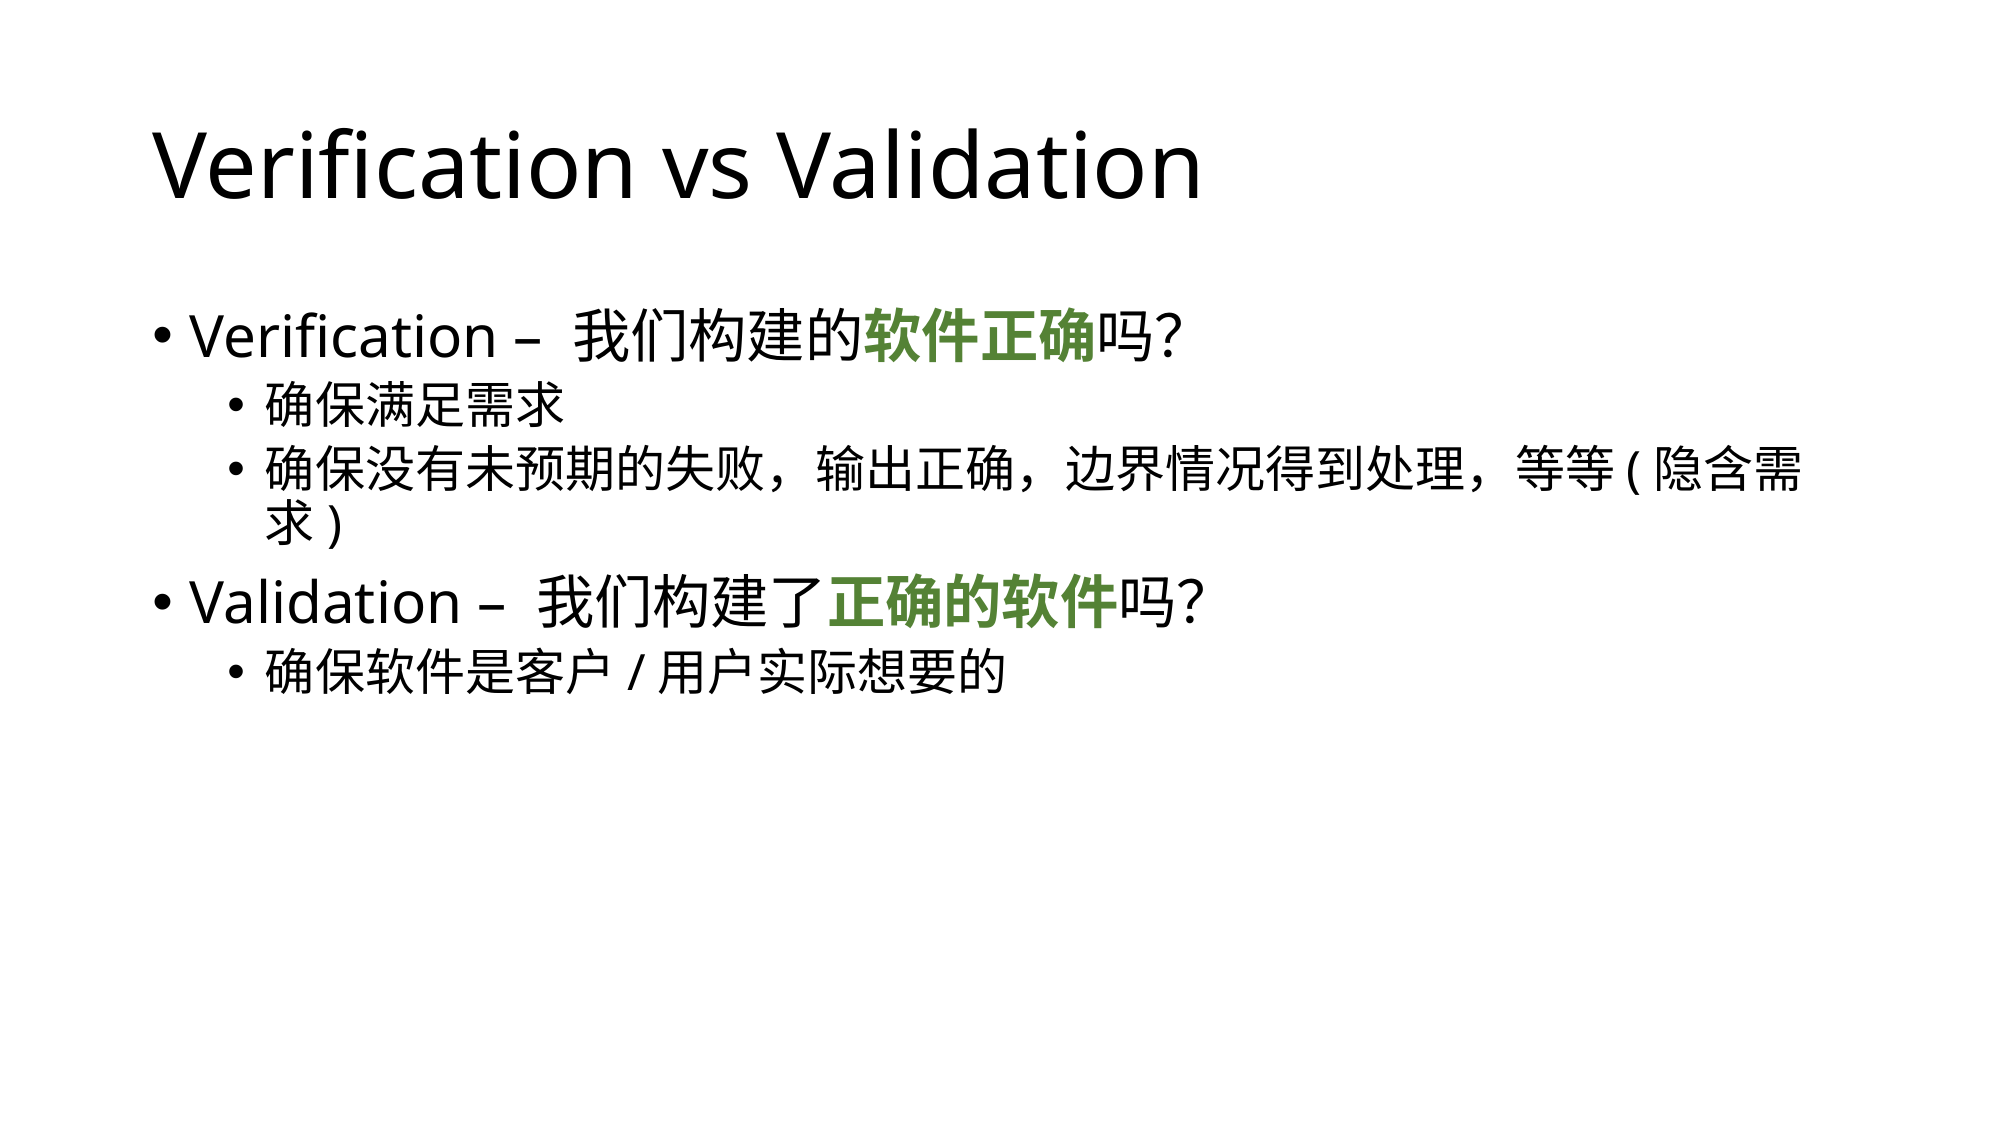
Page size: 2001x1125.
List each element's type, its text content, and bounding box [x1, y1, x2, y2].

title Verification vs Validation [137, 59, 1863, 278]
list Verification – 我们构建的软件正确吗？ 确保满足需求 确保没有未预期的失败，输出正确，边界情况得到处理，等等(隐含需求) Validation – 我们构建了正确的软件吗？ 确保软件是客户/用户实际想要的 [137, 299, 1863, 1014]
